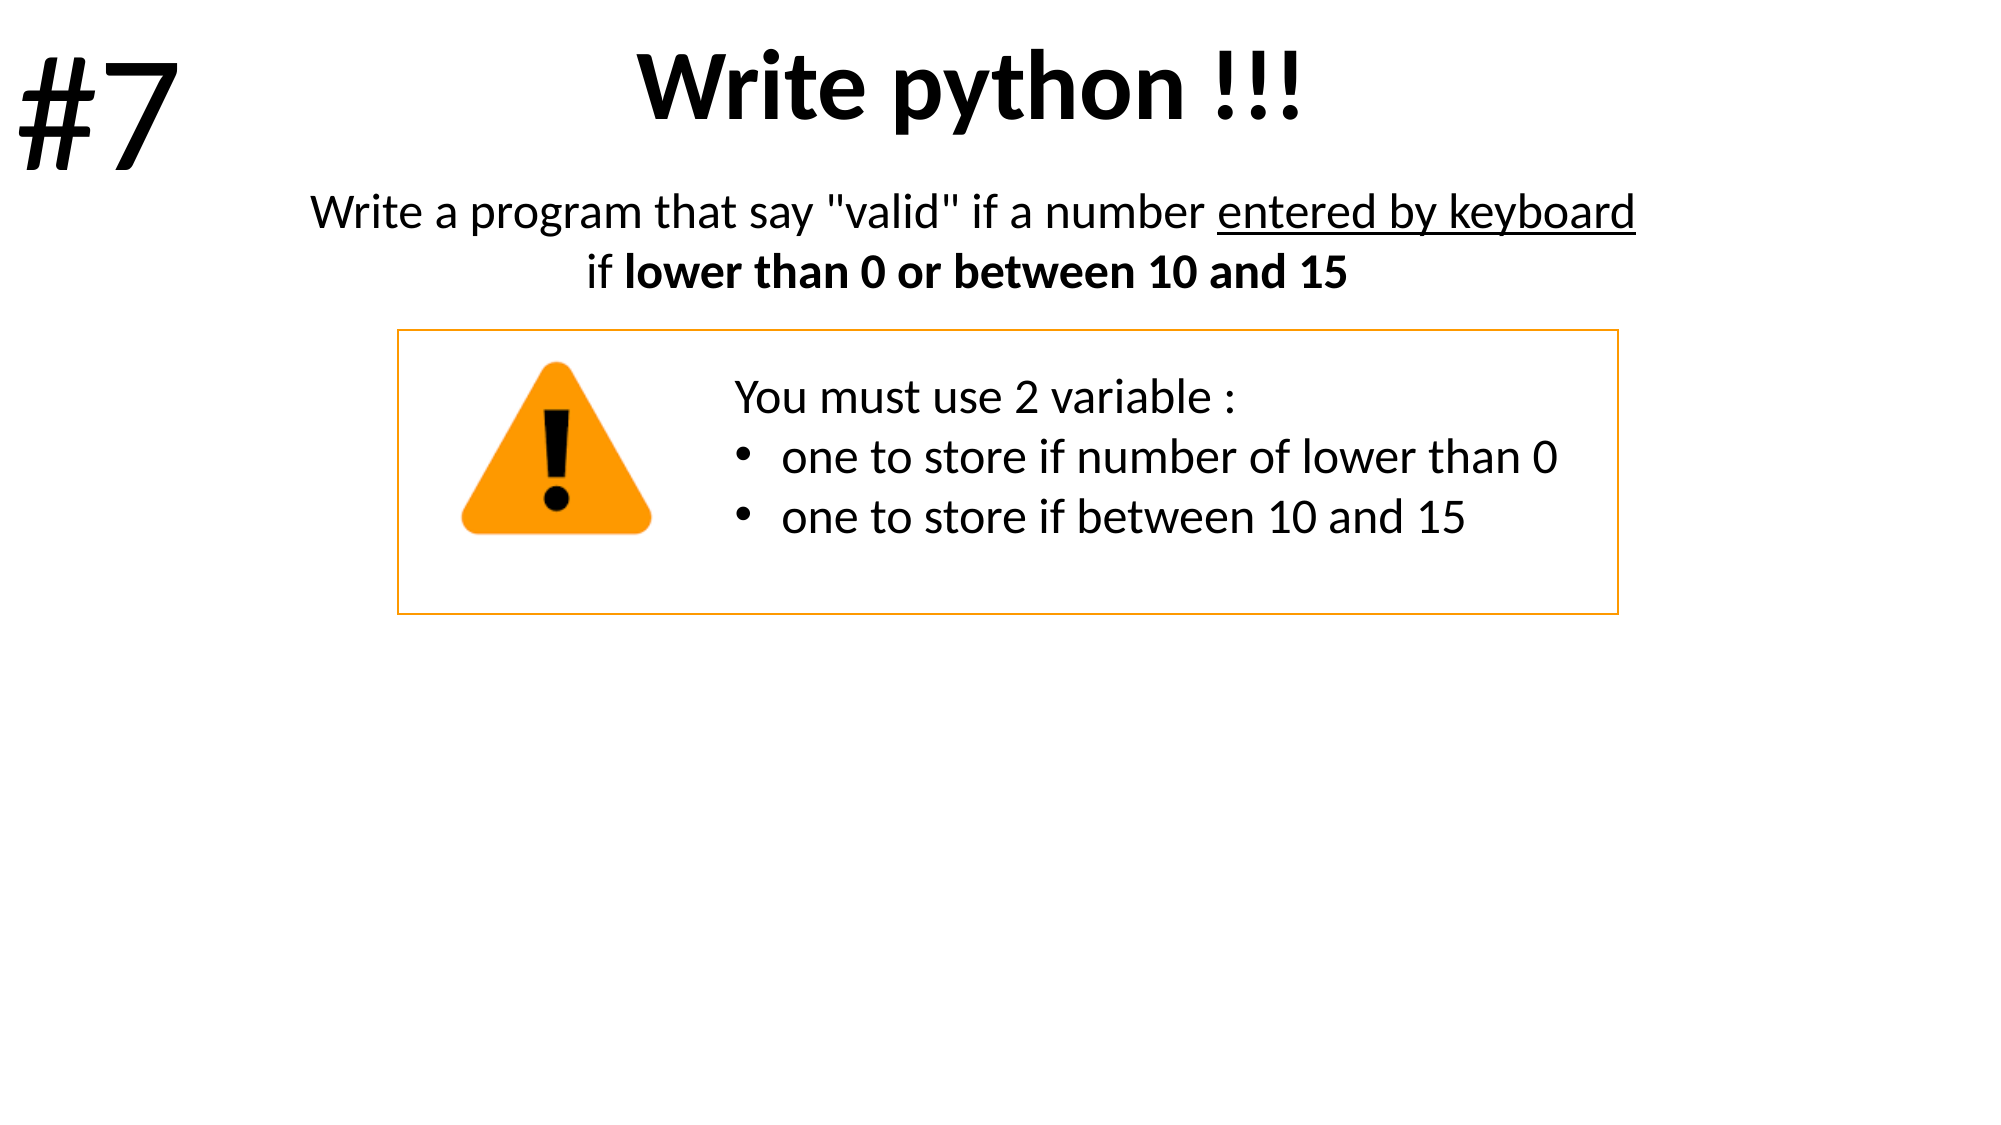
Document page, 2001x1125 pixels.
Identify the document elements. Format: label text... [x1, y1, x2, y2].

picture [459, 356, 655, 540]
text_box [397, 329, 1619, 615]
text_box Write a program that say "valid" if a number entered by keyboard if lower than 0 or between 10 and 15 [283, 170, 1652, 306]
text_box #7 [1, 0, 199, 211]
text_box Write python !!! [621, 11, 1445, 147]
